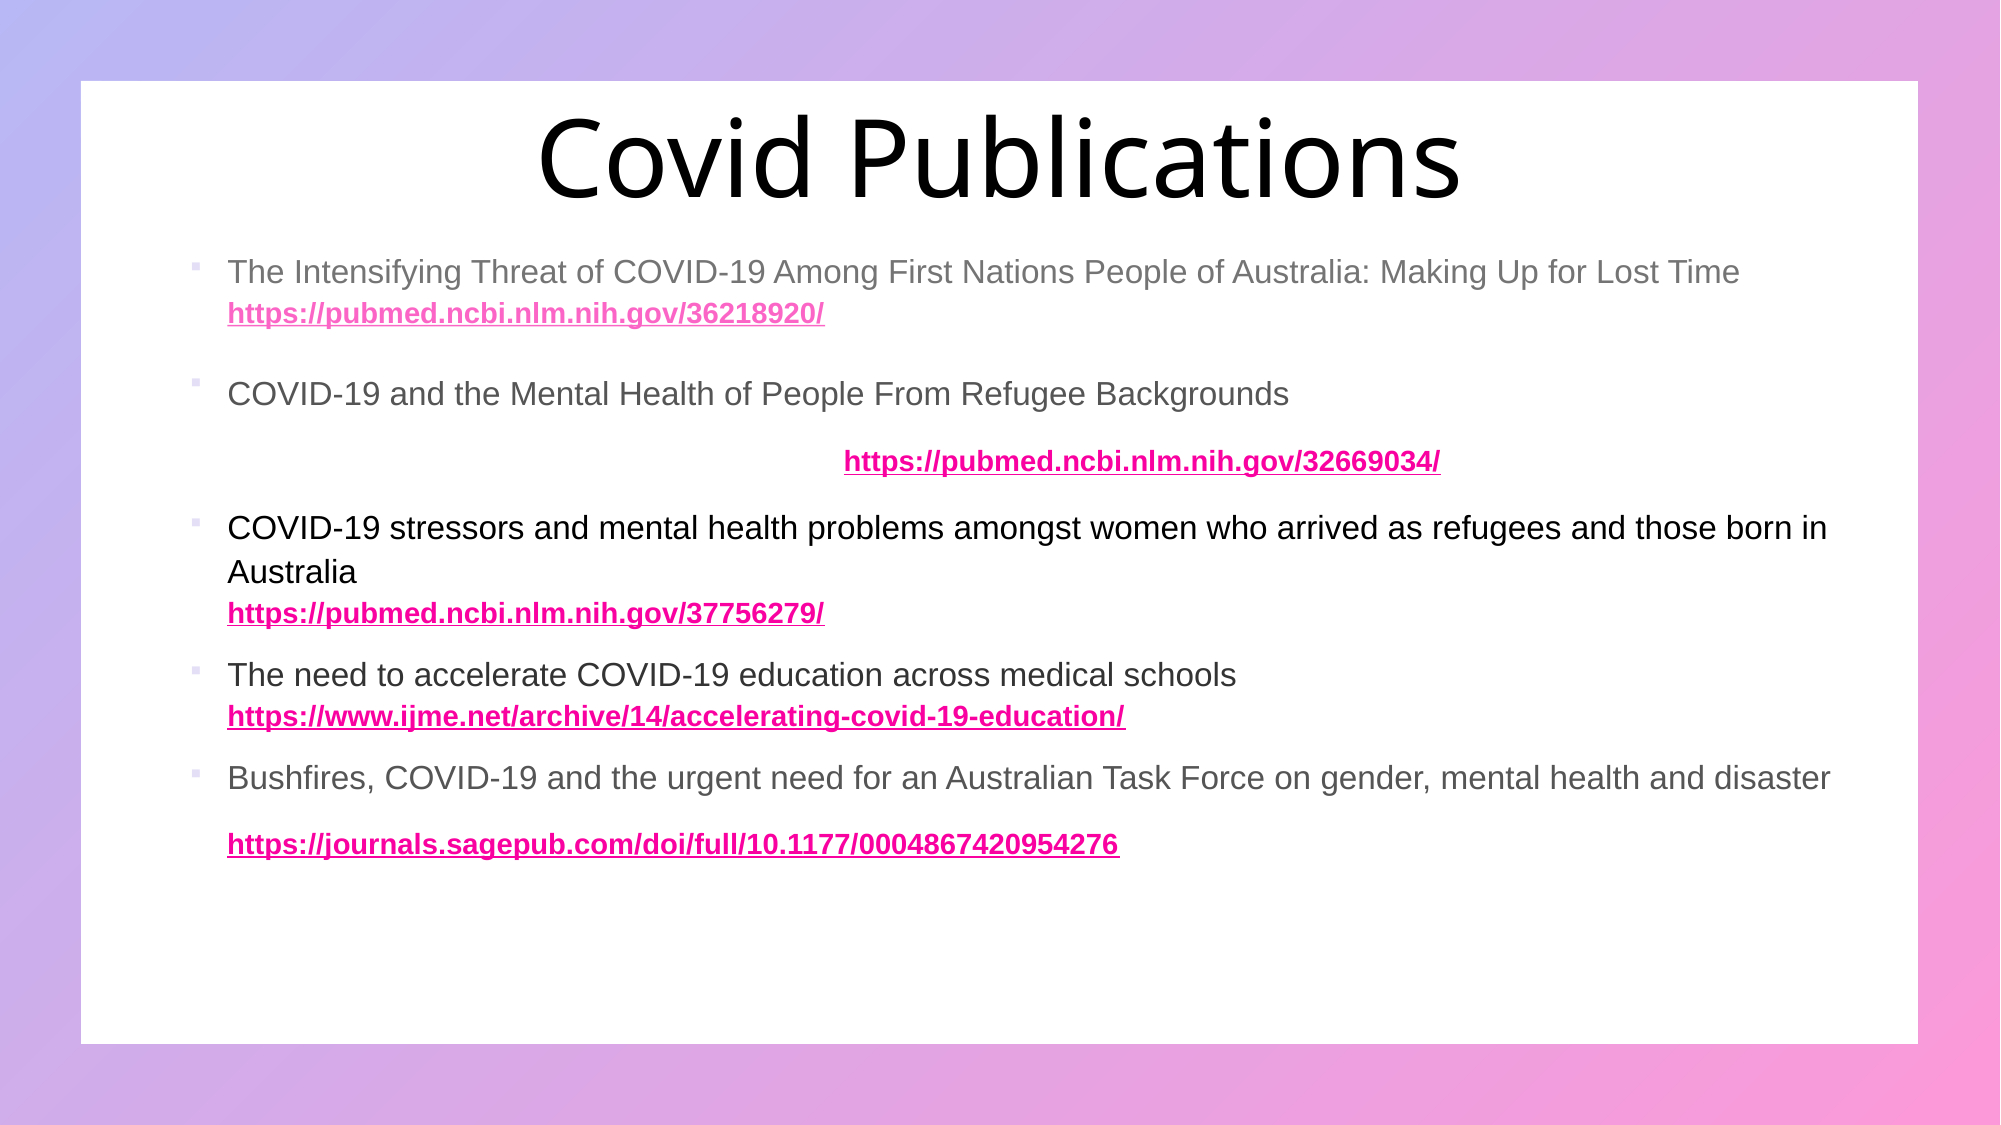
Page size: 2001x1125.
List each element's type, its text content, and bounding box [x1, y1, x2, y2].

title Covid Publications [137, 86, 1863, 239]
list The Intensifying Threat of COVID-19 Among First Nations People of Australia: Making Up for Lost Time https://pubmed.ncbi.nlm.nih.gov/36218920/ COVID-19 and the Mental Health of People From Refugee Backgrounds https://pubmed.ncbi.nlm.nih.gov/32669034/ COVID-19 stressors and mental health problems amongst women who arrived as refugees and those born in Australia https://pubmed.ncbi.nlm.nih.gov/37756279/ The need to accelerate COVID-19 education across medical schools https://www.ijme.net/archive/14/accelerating-covid-19-education/ Bushfires, COVID-19 and the urgent need for an Australian Task Force on gender, mental health and disaster https://journals.sagepub.com/doi/full/10.1177/0004867420954276 [137, 239, 1863, 1014]
